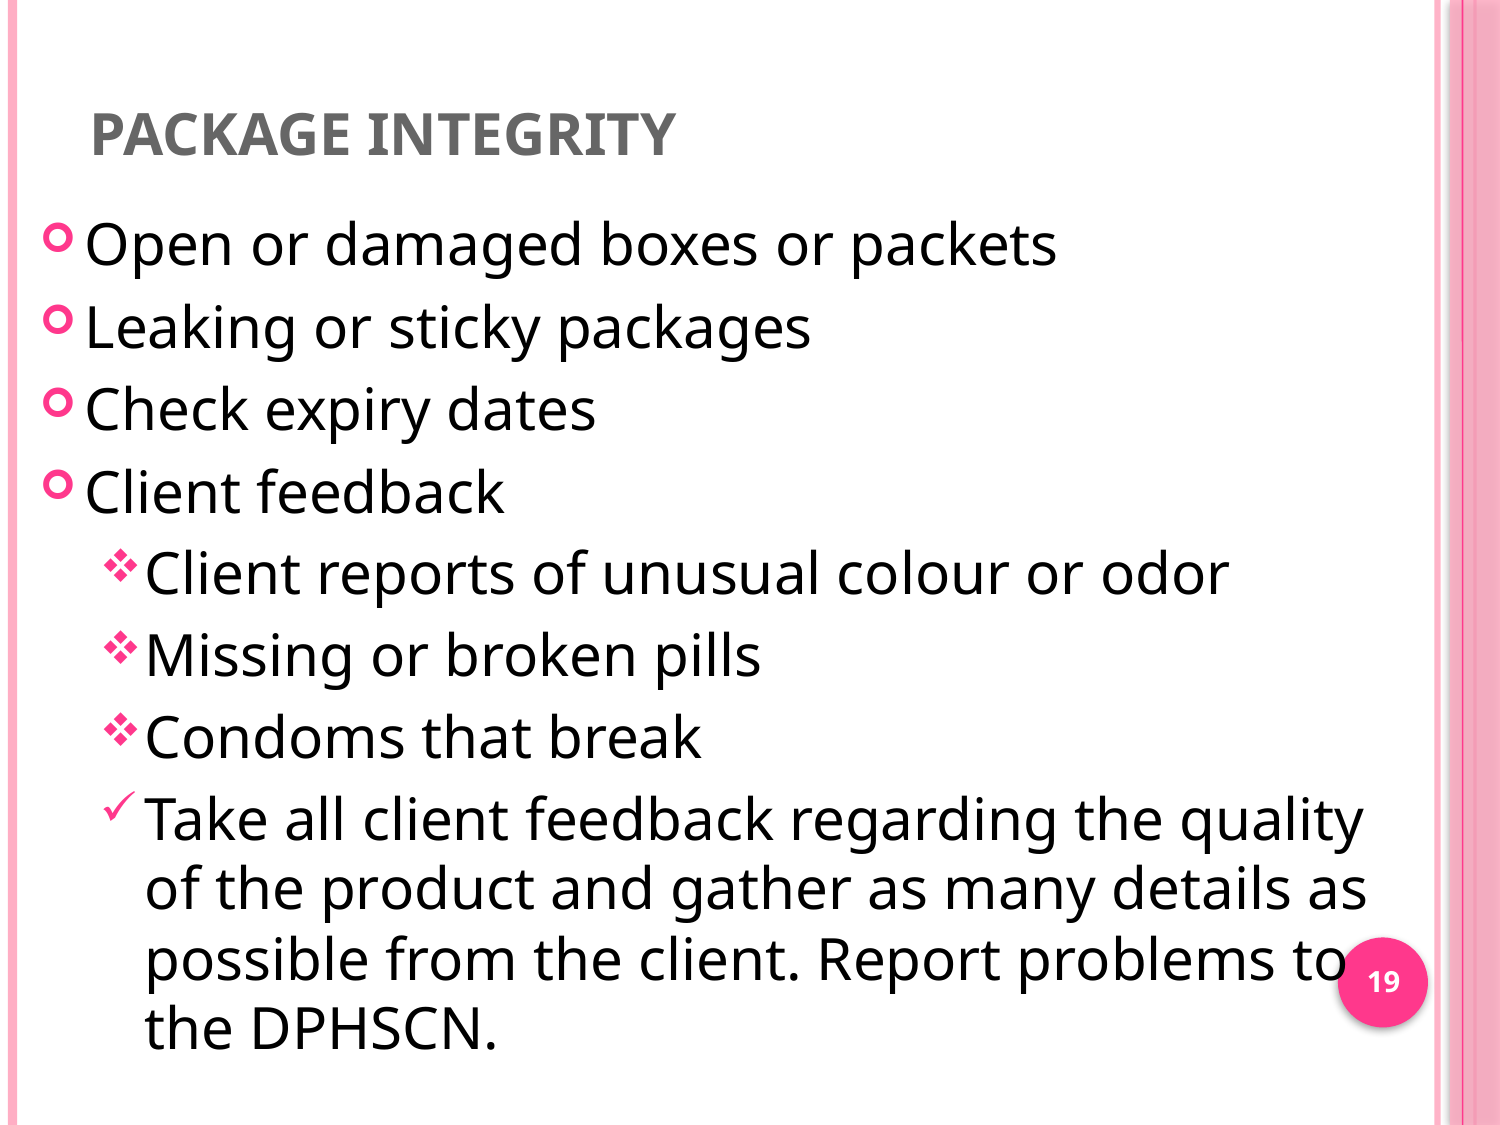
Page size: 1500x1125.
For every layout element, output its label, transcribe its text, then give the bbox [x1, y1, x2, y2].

slide_number 19 [1333, 940, 1434, 1027]
list Open or damaged boxes or packets Leaking or sticky packages Check expiry dates Client feedback Client reports of unusual colour or odor Missing or broken pills Condoms that break Take all client feedback regarding the quality of the product and gather as many details as possible from the client. Report problems to the DPHSCN. [24, 200, 1434, 1125]
title Package integrity [75, 45, 1300, 175]
